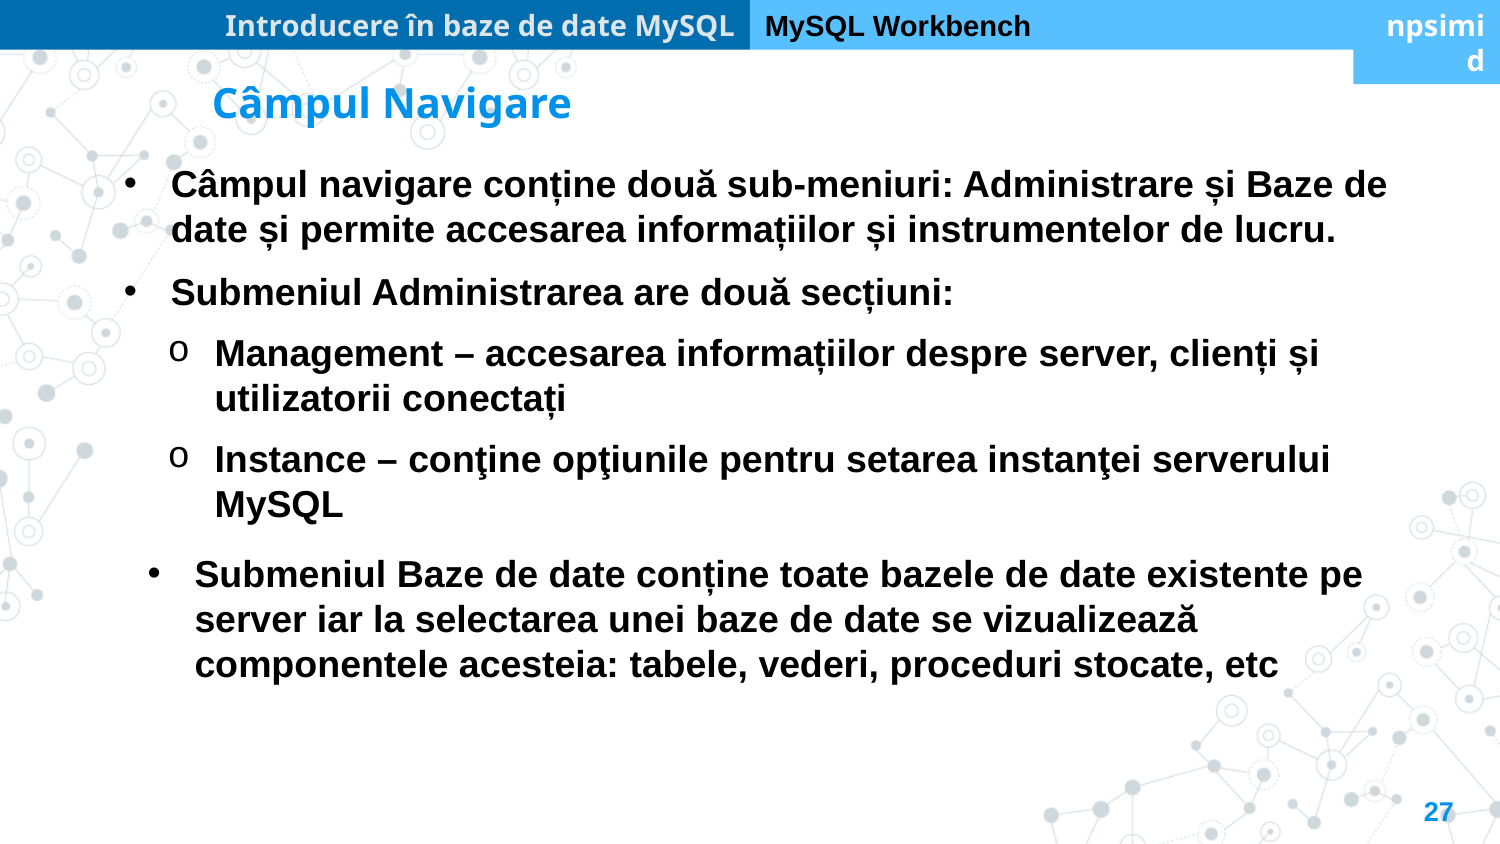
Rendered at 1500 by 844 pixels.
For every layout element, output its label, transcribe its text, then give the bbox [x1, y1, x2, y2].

text_box Câmpul navigare conține două sub-meniuri: Administrare și Baze de date și permite accesarea informațiilor și instrumentelor de lucru. [109, 152, 1431, 258]
text_box MySQL Workbench [749, 0, 1353, 50]
text_box Câmpul Navigare [197, 69, 588, 135]
text_box Instance – conţine opţiunile pentru setarea instanţei serverului MySQL [152, 427, 1387, 533]
text_box Management – accesarea informațiilor despre server, clienți și utilizatorii conectați [152, 321, 1387, 427]
text_box Introducere în baze de date MySQL [0, 0, 749, 50]
text_box Submeniul Administrarea are două secțiuni: [109, 260, 1344, 321]
text_box Submeniul Baze de date conține toate bazele de date existente pe server iar la selectarea unei baze de date se vizualizează componentele acesteia: tabele, vederi, proceduri stocate, etc [132, 542, 1455, 693]
slide_number 27 [1378, 779, 1469, 844]
picture [0, 50, 1500, 844]
text_box npsimid [1353, 0, 1500, 85]
